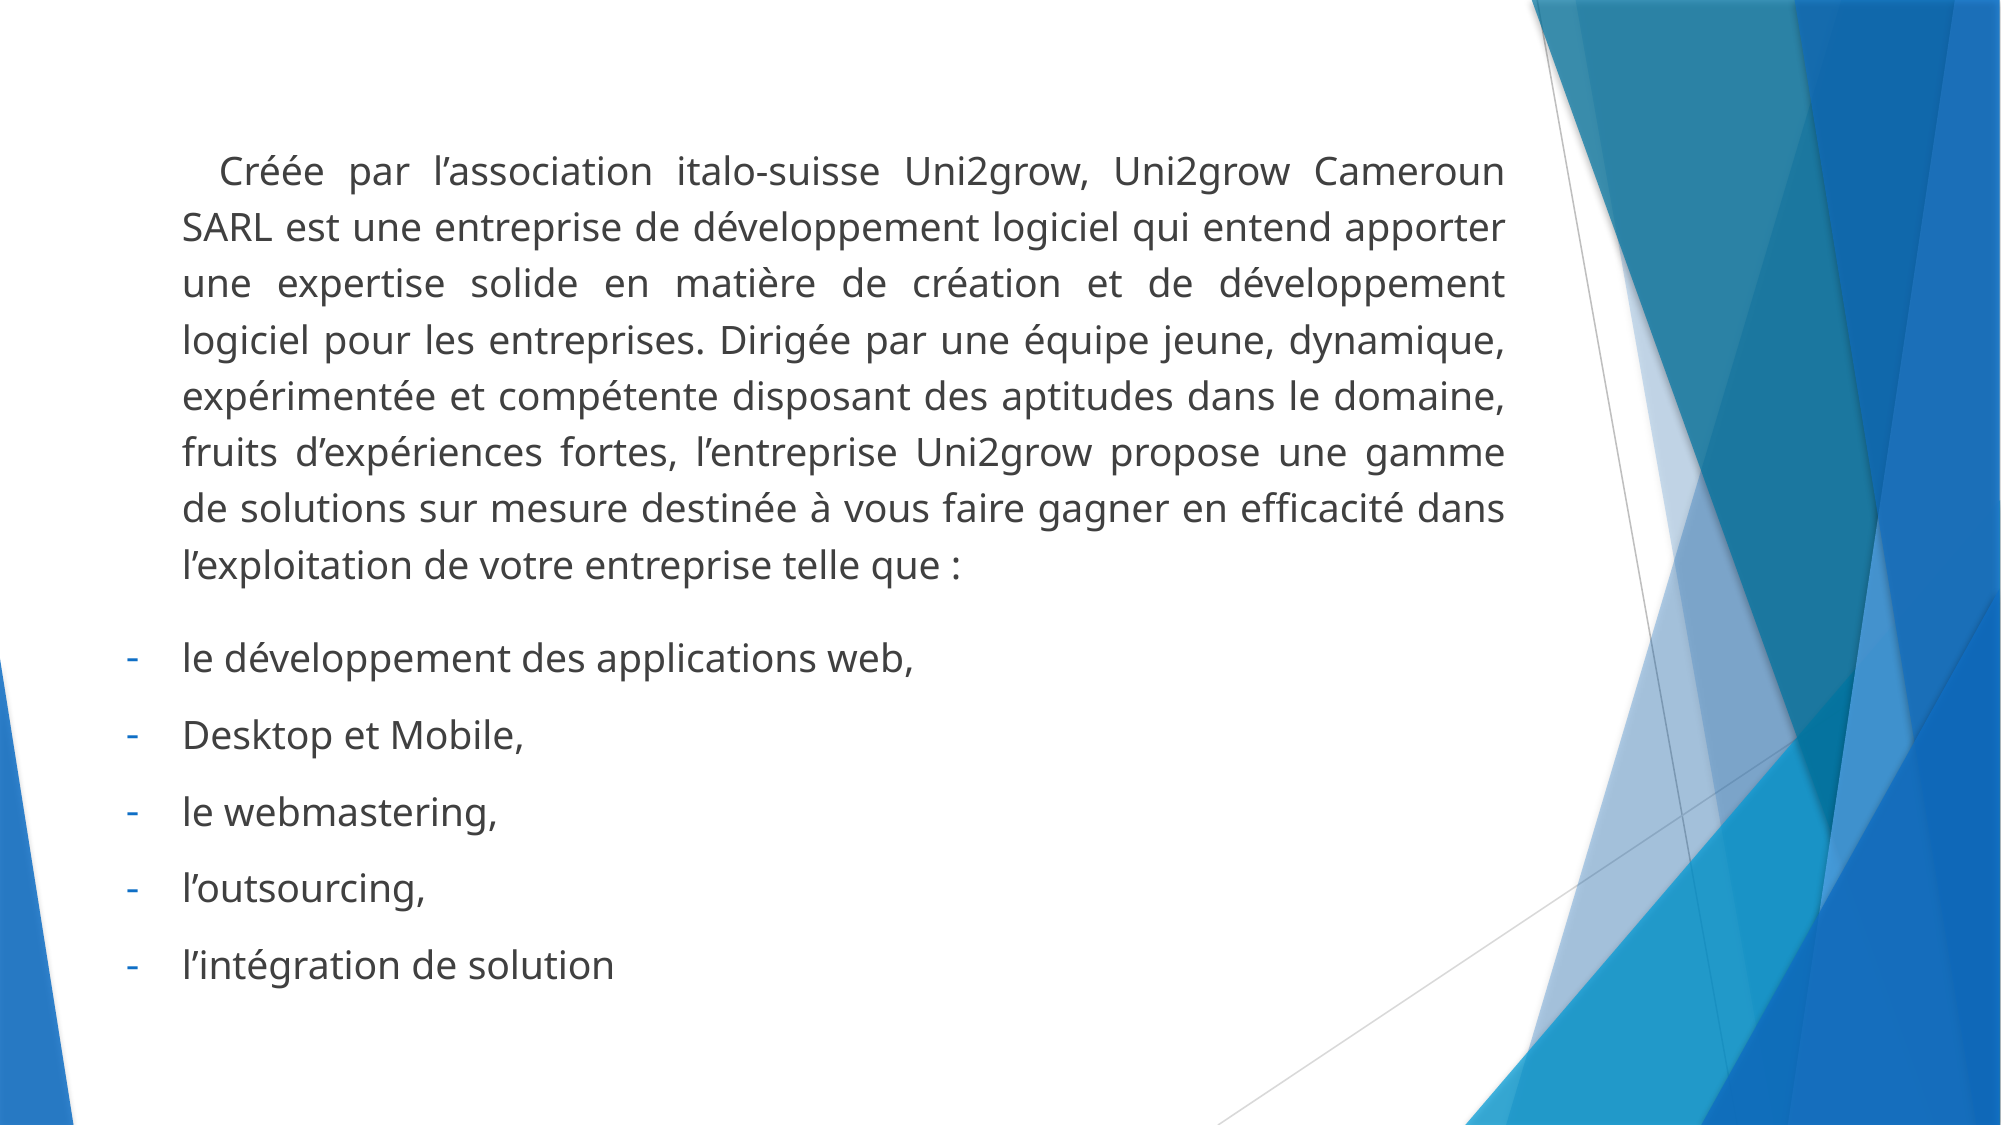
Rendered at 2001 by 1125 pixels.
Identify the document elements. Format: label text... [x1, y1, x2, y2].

list Créée par l’association italo-suisse Uni2grow, Uni2grow Cameroun SARL est une entreprise de développement logiciel qui entend apporter une expertise solide en matière de création et de développement logiciel pour les entreprises. Dirigée par une équipe jeune, dynamique, expérimentée et compétente disposant des aptitudes dans le domaine, fruits d’expériences fortes, l’entreprise Uni2grow propose une gamme de solutions sur mesure destinée à vous faire gagner en efficacité dans l’exploitation de votre entreprise telle que : le développement des applications web, Desktop et Mobile, le webmastering, l’outsourcing, l’intégration de solution [111, 129, 1522, 1045]
